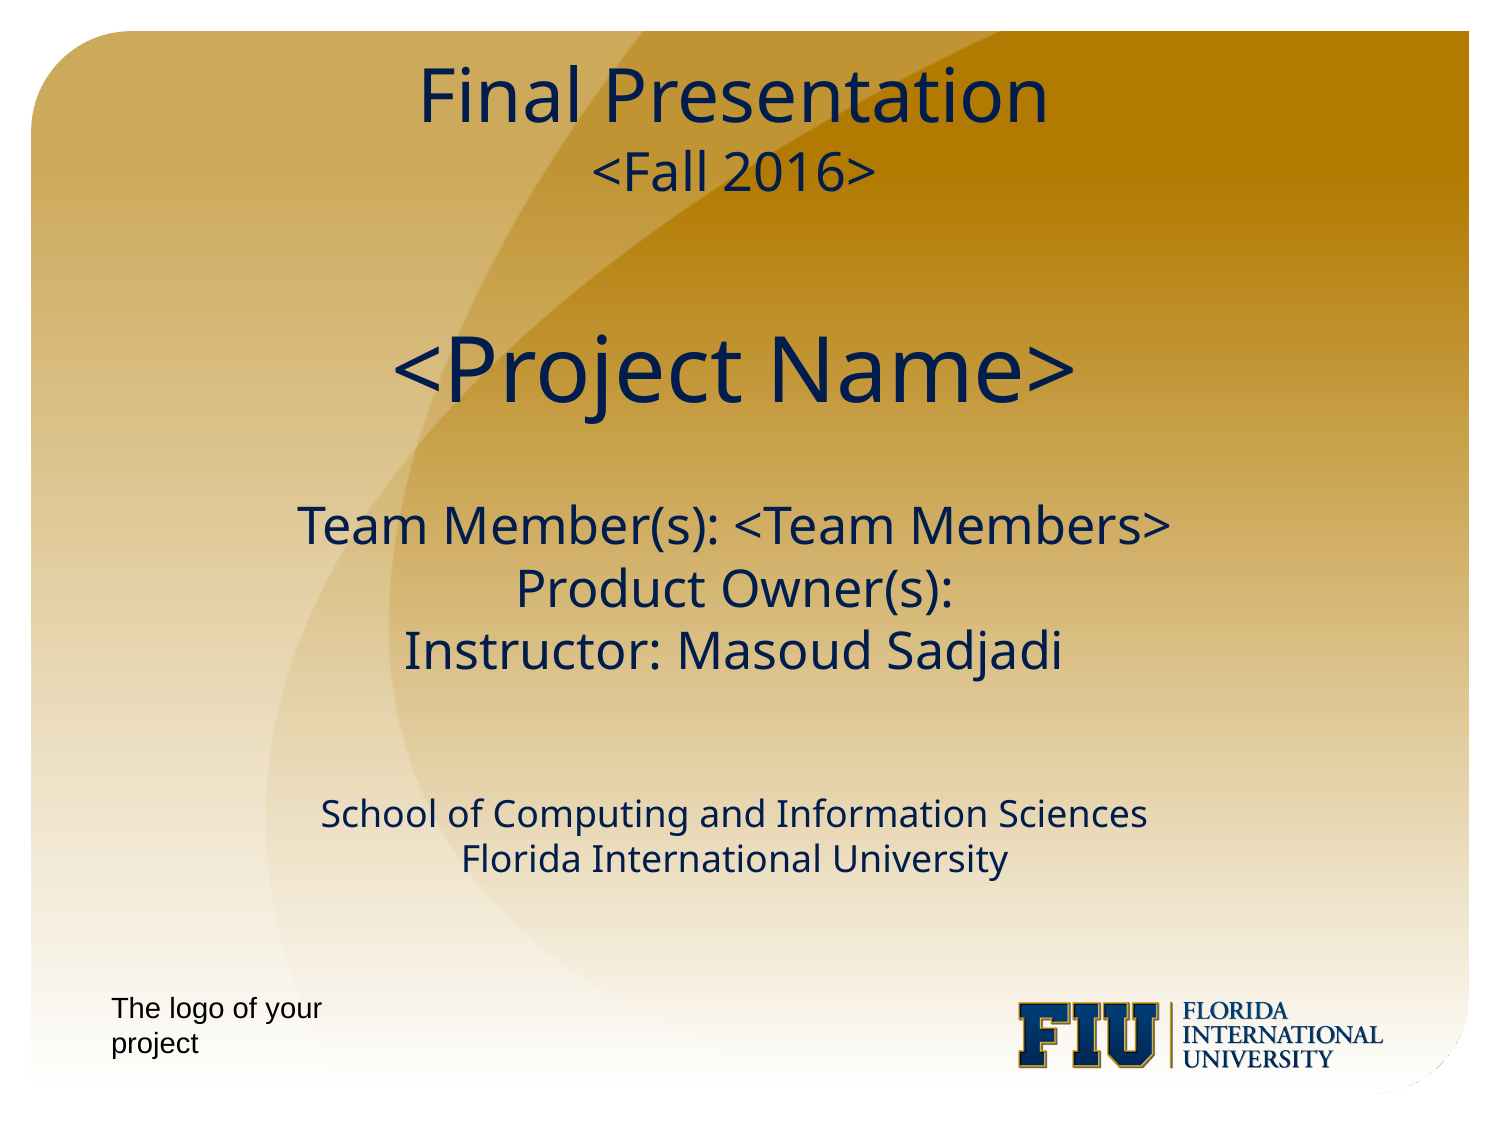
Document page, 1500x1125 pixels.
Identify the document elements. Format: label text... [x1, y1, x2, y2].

picture [26, 30, 1474, 1095]
subtitle [37, 925, 1463, 1125]
title <Project Name> Team Member(s): <Team Members> Product Owner(s): Instructor: Masoud Sadjadi School of Computing and Information Sciences Florida International University [22, 247, 1448, 888]
text_box Final Presentation <Fall 2016> [22, 91, 1448, 210]
text_box The logo of your project [96, 974, 351, 1077]
